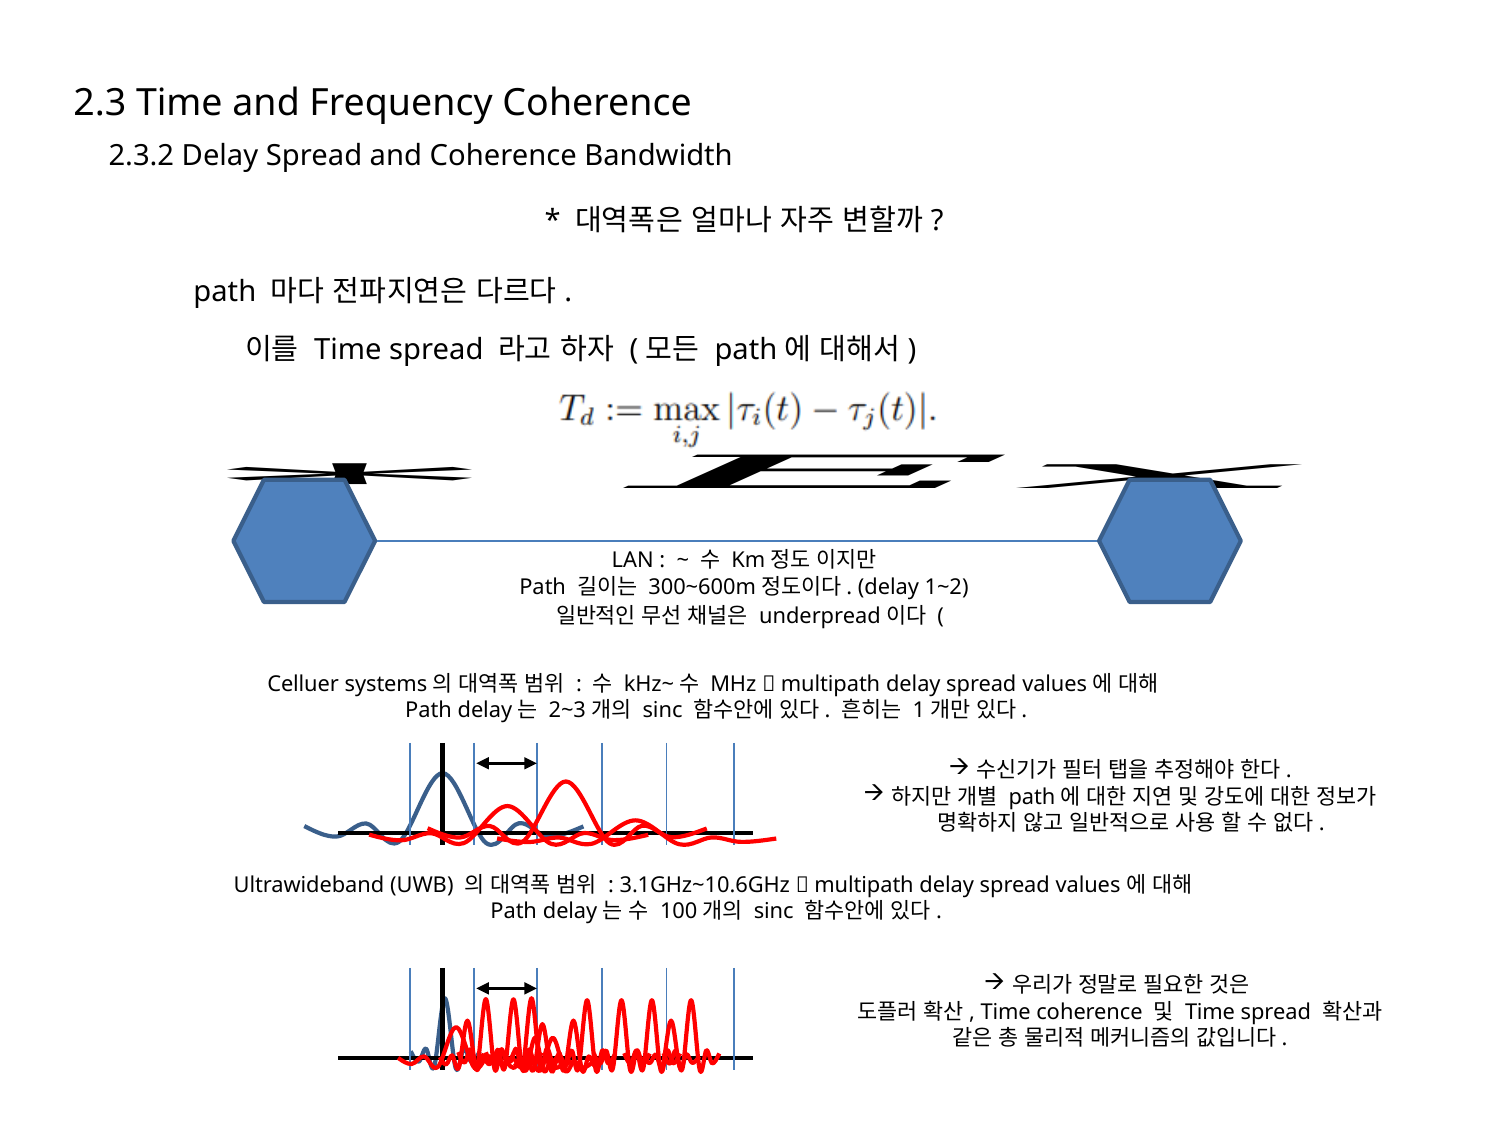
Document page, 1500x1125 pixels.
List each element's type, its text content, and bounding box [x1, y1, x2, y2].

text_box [338, 967, 754, 1113]
picture [550, 373, 950, 456]
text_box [303, 742, 777, 888]
text_box 2.3.2 Delay Spread and Coherence Bandwidth [93, 128, 1289, 179]
text_box Celluer systems의 대역폭 범위 : 수 kHz~수 MHz  multipath delay spread values에 대해 Path delay는 2~3개의 sinc 함수안에 있다. 흔히는 1개만 있다. [143, 662, 1289, 730]
text_box [231, 477, 377, 605]
text_box 수신기가 필터 탭을 추정해야 한다. 하지만 개별 path에 대한 지연 및 강도에 대한 정보가 명확하지 않고 일반적으로 사용 할 수 없다. [832, 748, 1408, 843]
text_box Ultrawideband (UWB) 의 대역폭 범위 : 3.1GHz~10.6GHz  multipath delay spread values에 대해 Path delay는 수 100개의 sinc 함수안에 있다. [143, 862, 1289, 931]
text_box 우리가 정말로 필요한 것은 도플러 확산, Time coherence 및 Time spread 확산과 같은 총 물리적 메커니즘의 값입니다. [832, 963, 1408, 1058]
text_box [1097, 477, 1243, 605]
text_box 2.3 Time and Frequency Coherence [58, 70, 1254, 130]
text_box * 대역폭은 얼마나 자주 변할까? [171, 193, 1317, 244]
